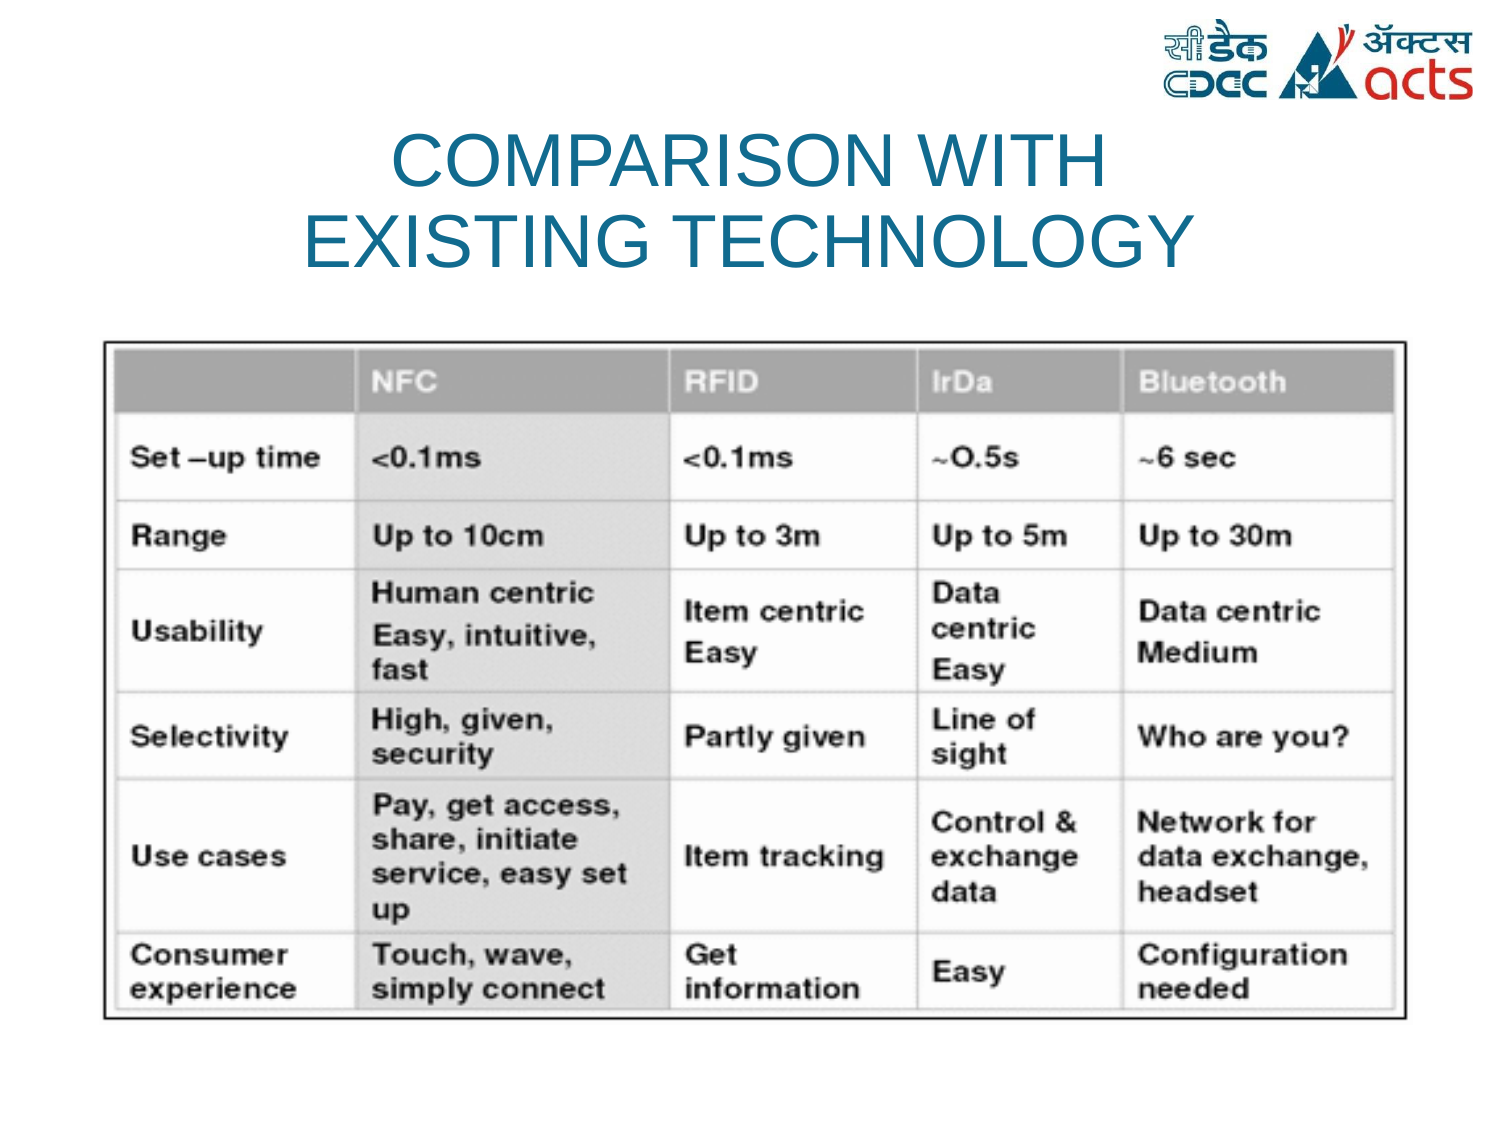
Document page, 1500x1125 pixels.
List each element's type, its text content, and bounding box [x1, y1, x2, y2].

title COMPARISON WITH EXISTING TECHNOLOGY [264, 121, 1236, 211]
picture [1163, 19, 1473, 100]
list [99, 337, 1413, 1026]
